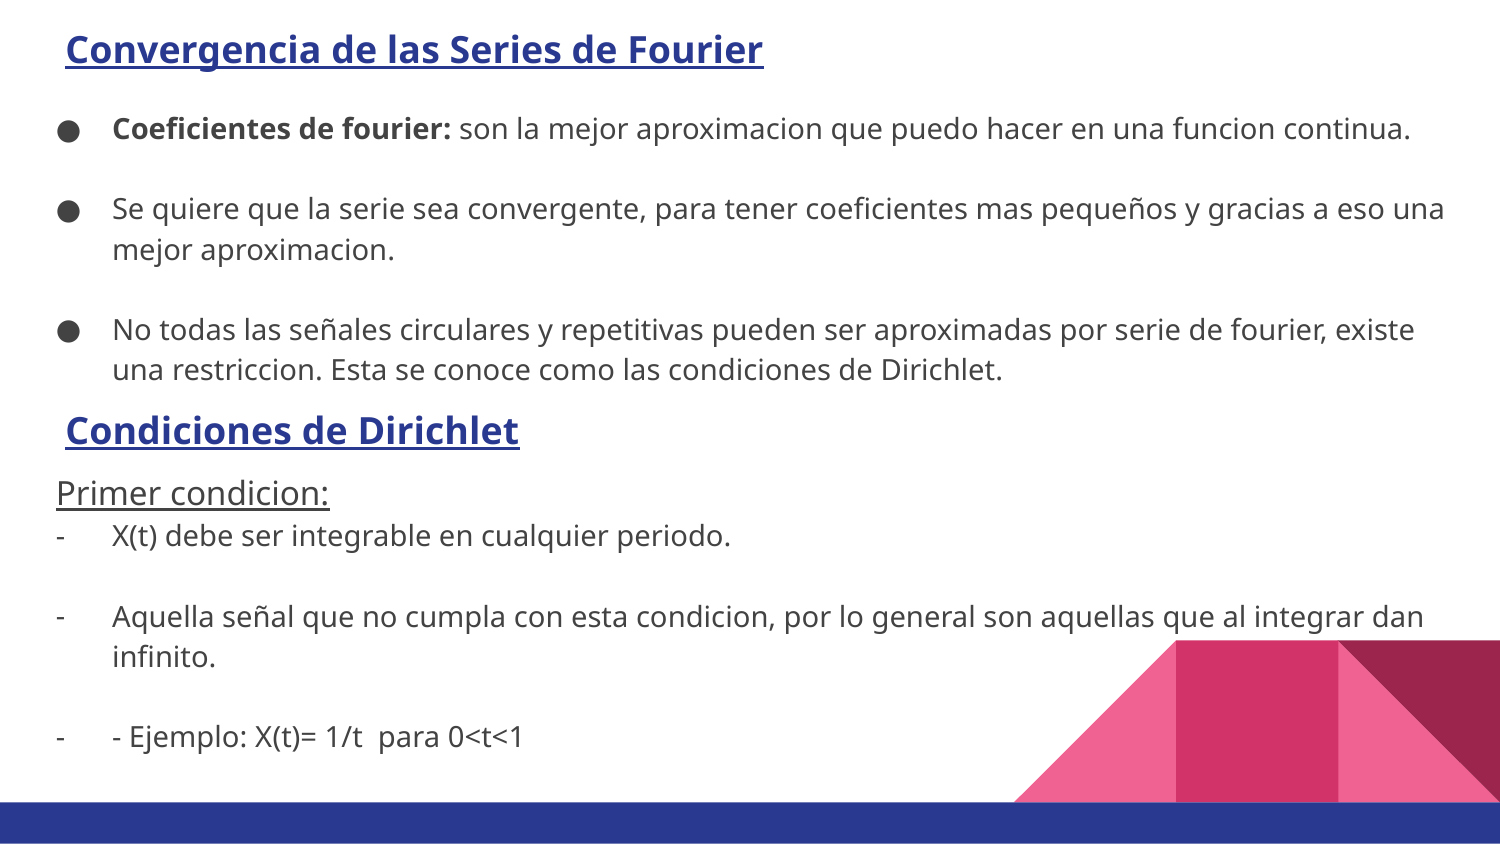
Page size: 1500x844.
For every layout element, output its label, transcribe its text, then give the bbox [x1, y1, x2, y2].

list Coeficientes de fourier: son la mejor aproximacion que puedo hacer en una funcion continua. Se quiere que la serie sea convergente, para tener coeficientes mas pequeños y gracias a eso una mejor aproximacion. No todas las señales circulares y repetitivas pueden ser aproximadas por serie de fourier, existe una restriccion. Esta se conoce como las condiciones de Dirichlet. Primer condicion: X(t) debe ser integrable en cualquier periodo. Aquella señal que no cumpla con esta condicion, por lo general son aquellas que al integrar dan infinito. - Ejemplo: X(t)= 1/t para 0<t<1 [22, 15, 1483, 800]
text_box Condiciones de Dirichlet [50, 396, 1437, 460]
text_box Convergencia de las Series de Fourier [50, 15, 1437, 78]
